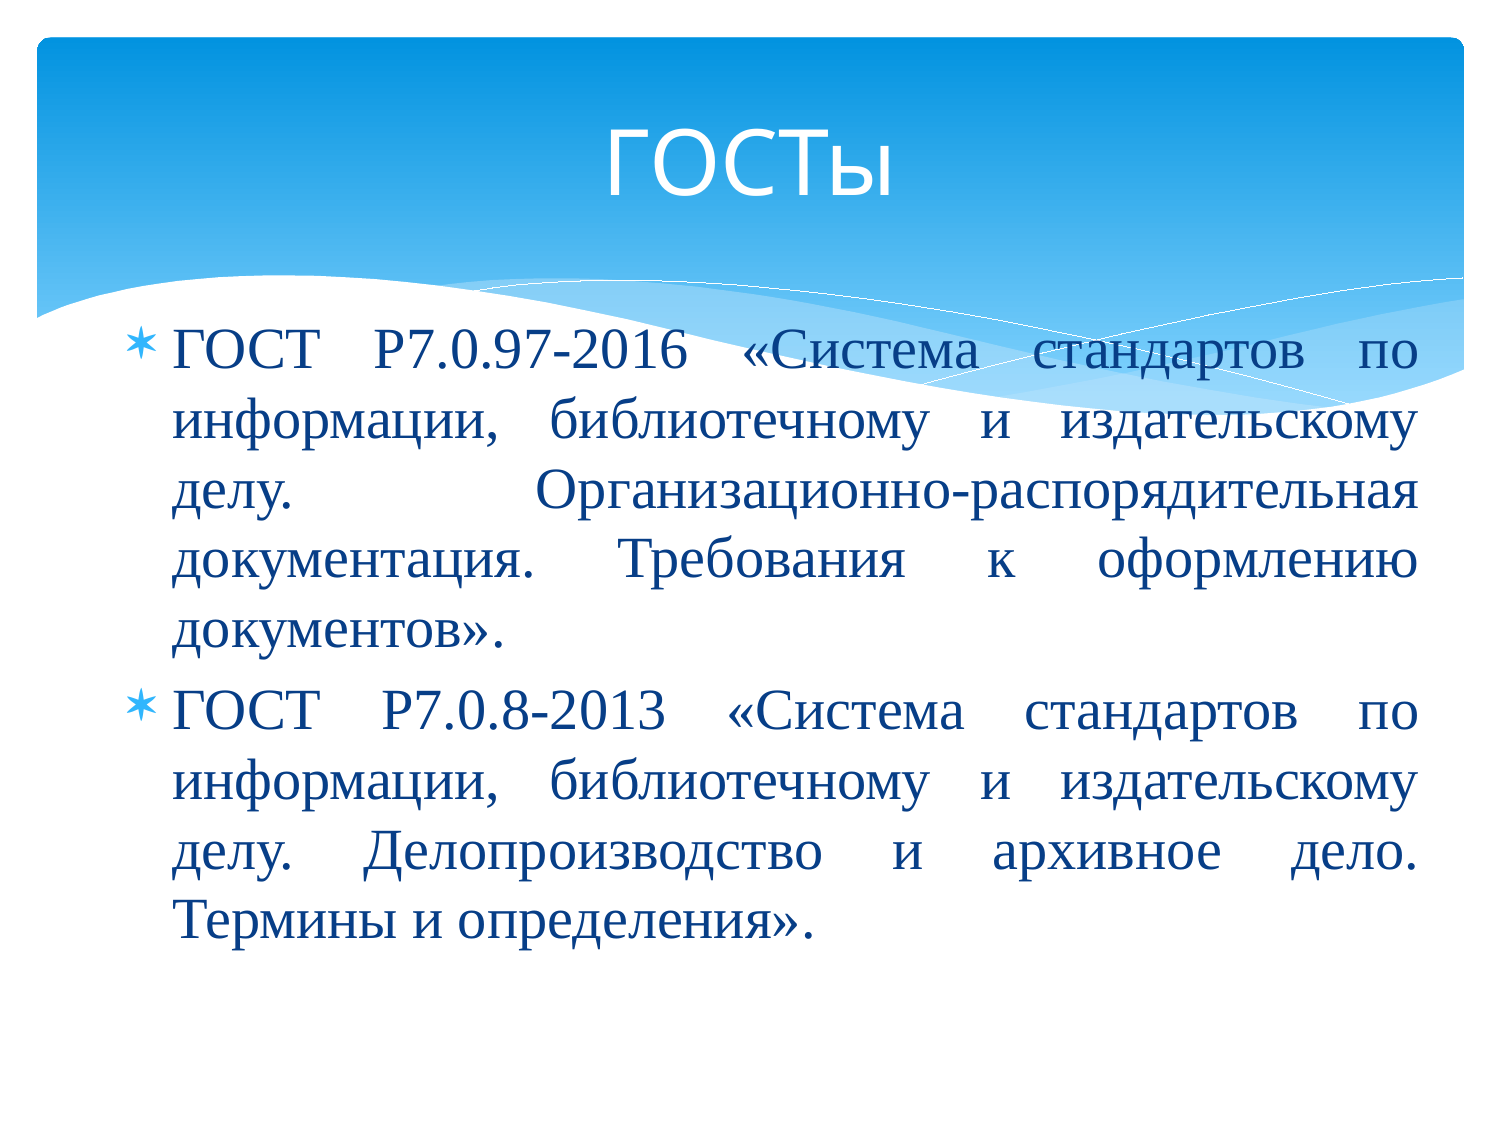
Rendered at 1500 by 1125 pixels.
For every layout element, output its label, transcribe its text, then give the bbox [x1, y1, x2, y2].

title ГОСТы [75, 55, 1425, 261]
list ГОСТ Р7.0.97-2016 «Система стандартов по информации, библиотечному и издательскому делу. Организационно-распорядительная документация. Требования к оформлению документов». ГОСТ Р7.0.8-2013 «Система стандартов по информации, библиотечному и издательскому делу. Делопроизводство и архивное дело. Термины и определения». [112, 302, 1436, 1005]
